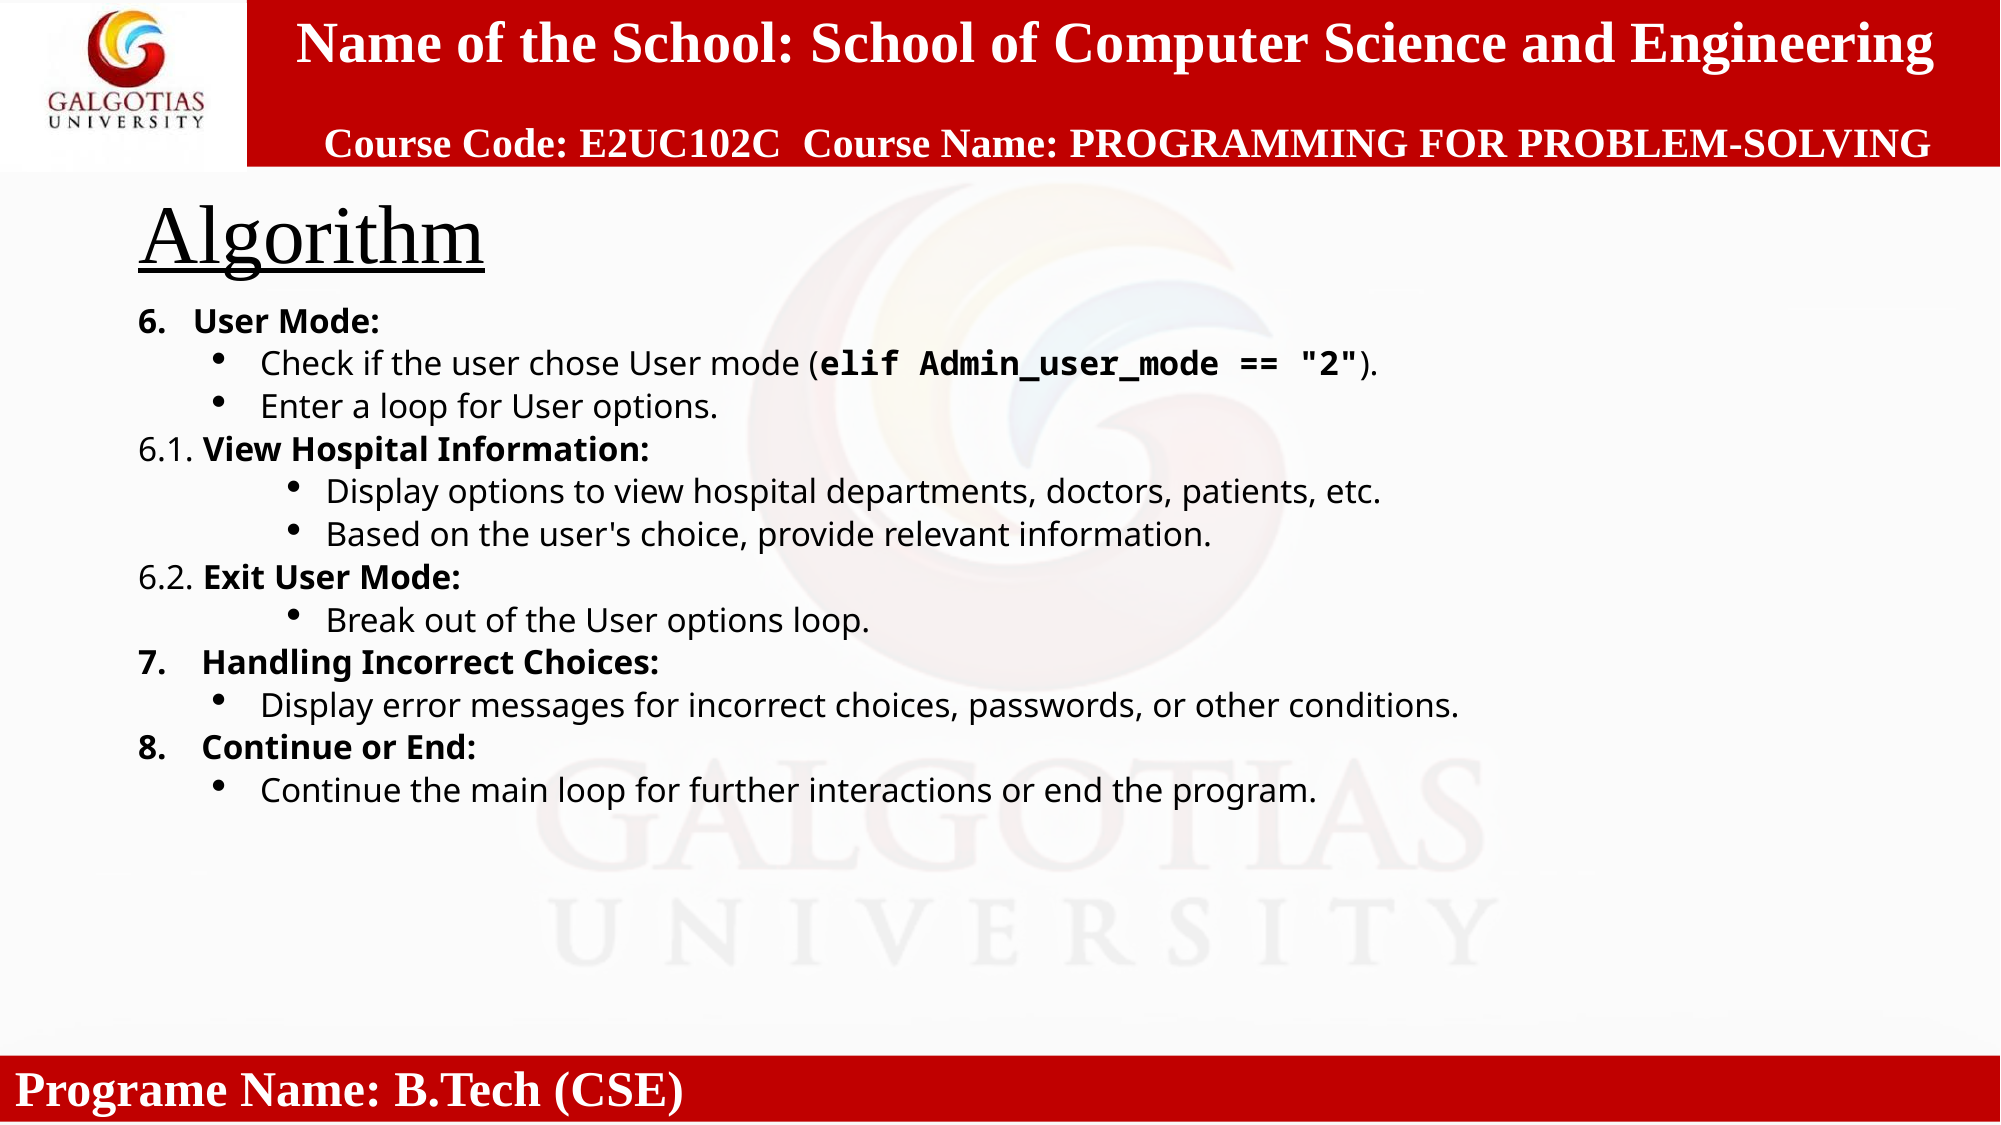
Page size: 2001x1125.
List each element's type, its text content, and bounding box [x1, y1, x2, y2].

text_box Name of the School: School of Computer Science and Engineering Course Code: E2UC102C Course Name: PROGRAMMING FOR PROBLEM-SOLVING [246, 0, 2000, 167]
text_box Programe Name: B.Tech (CSE) [0, 1055, 2000, 1122]
text_box 6. User Mode: Check if the user chose User mode (elif Admin_user_mode == "2"). Enter a loop for User options. 6.1. View Hospital Information: Display options to view hospital departments, doctors, patients, etc. Based on the user's choice, provide relevant information. 6.2. Exit User Mode: Break out of the User options loop. 7. Handling Incorrect Choices: Display error messages for incorrect choices, passwords, or other conditions. 8. Continue or End: Continue the main loop for further interactions or end the program. [123, 249, 1877, 817]
text_box Algorithm [123, 173, 1673, 249]
picture [0, 3, 247, 172]
